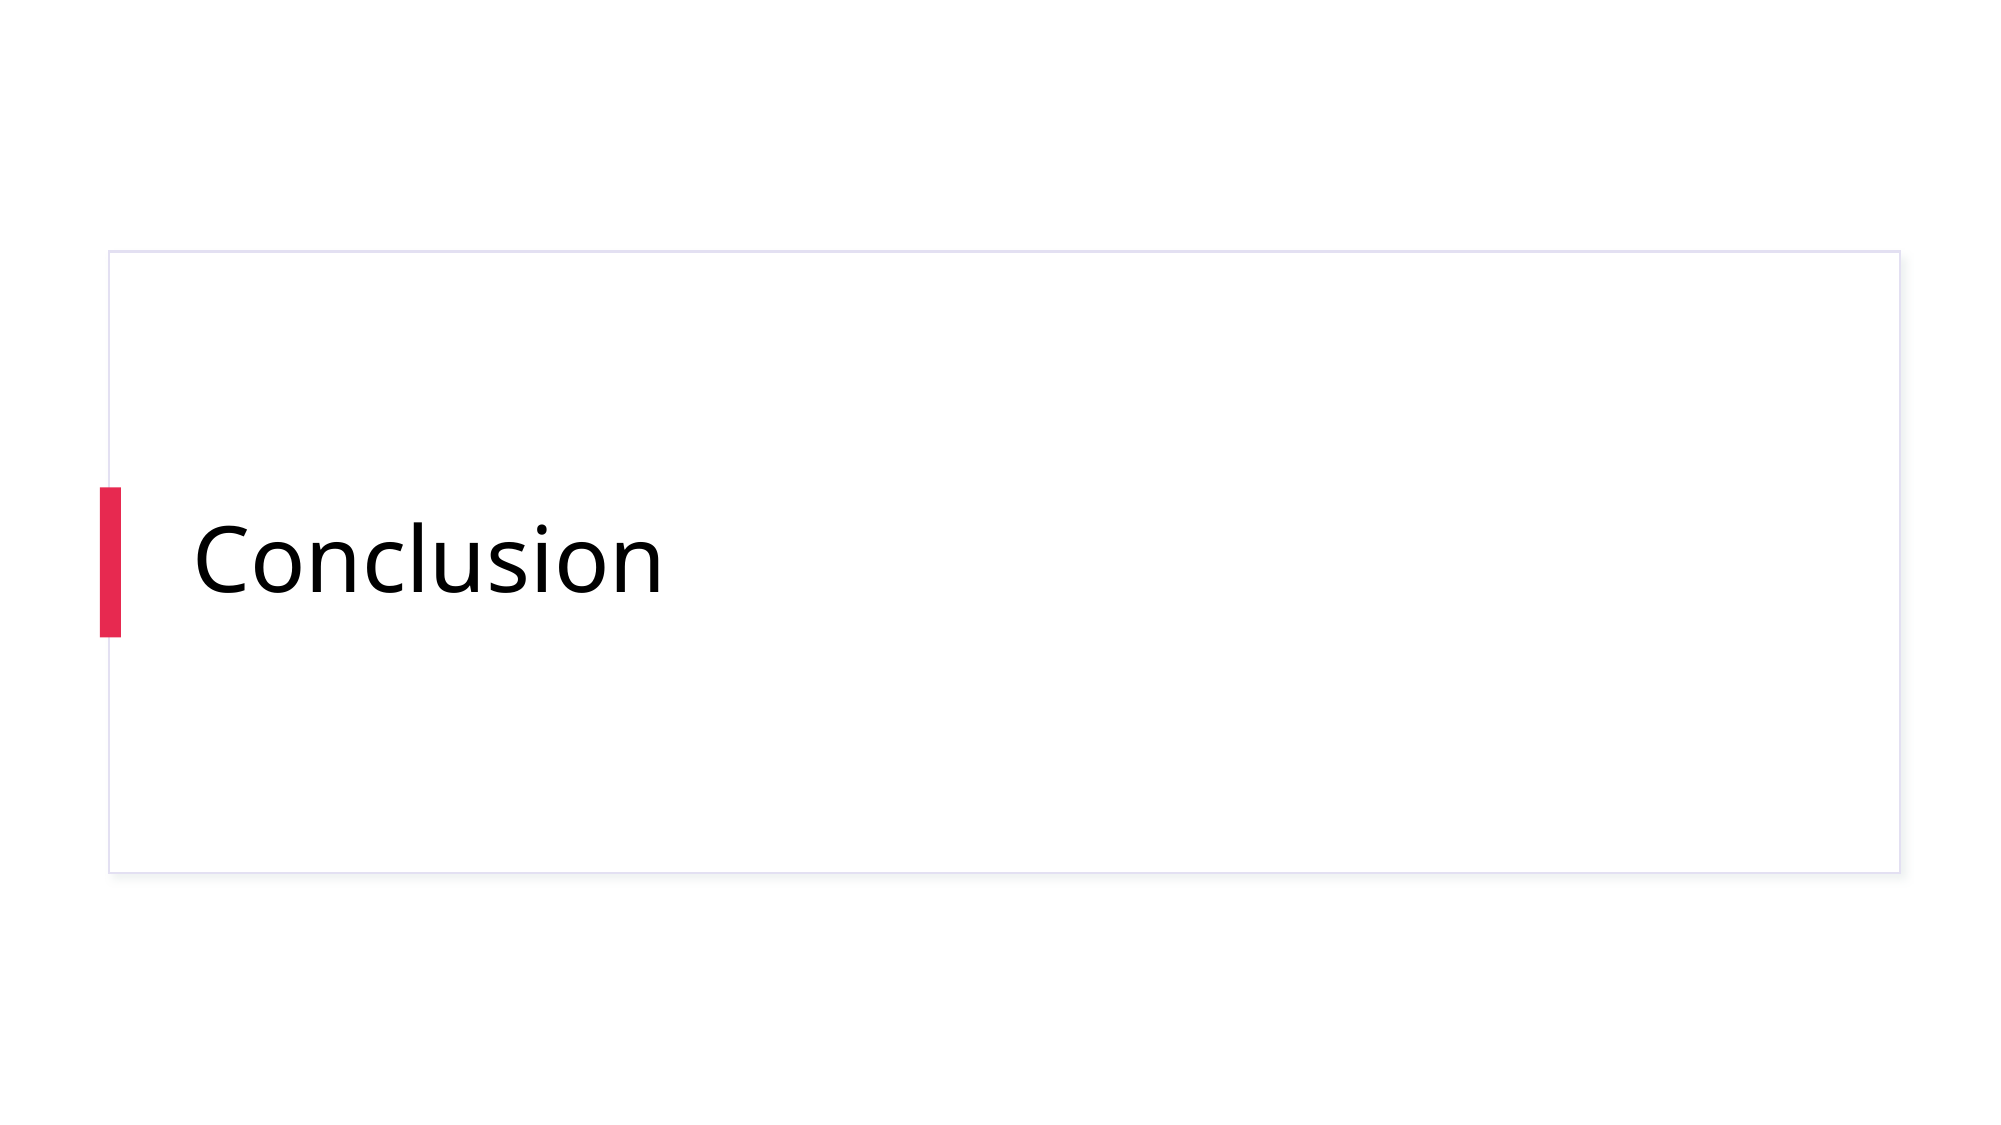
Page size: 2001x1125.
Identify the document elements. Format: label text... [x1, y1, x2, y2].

title Conclusion [176, 318, 1847, 809]
